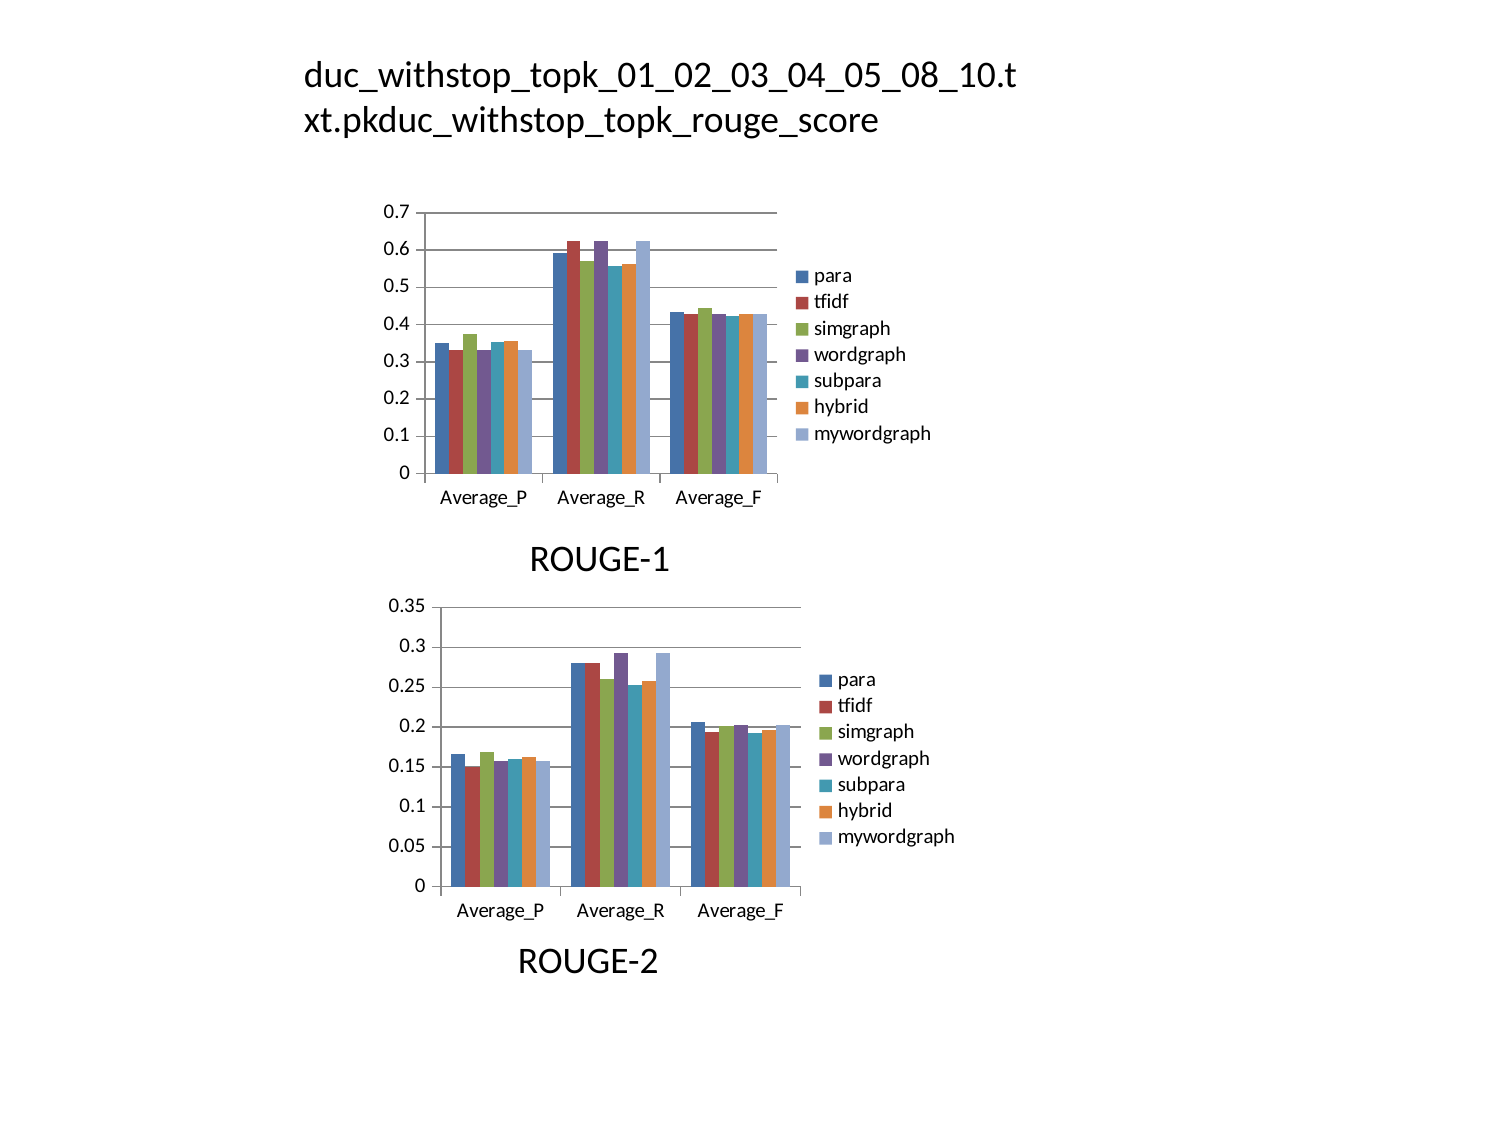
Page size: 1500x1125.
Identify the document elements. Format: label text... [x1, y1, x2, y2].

chart [376, 590, 975, 929]
text_box duc_withstop_topk_01_02_03_04_05_08_10.txt.pkduc_withstop_topk_rouge_score [289, 42, 1040, 148]
chart [371, 196, 951, 516]
text_box ROUGE-1 [514, 527, 686, 587]
text_box ROUGE-2 [503, 938, 674, 989]
